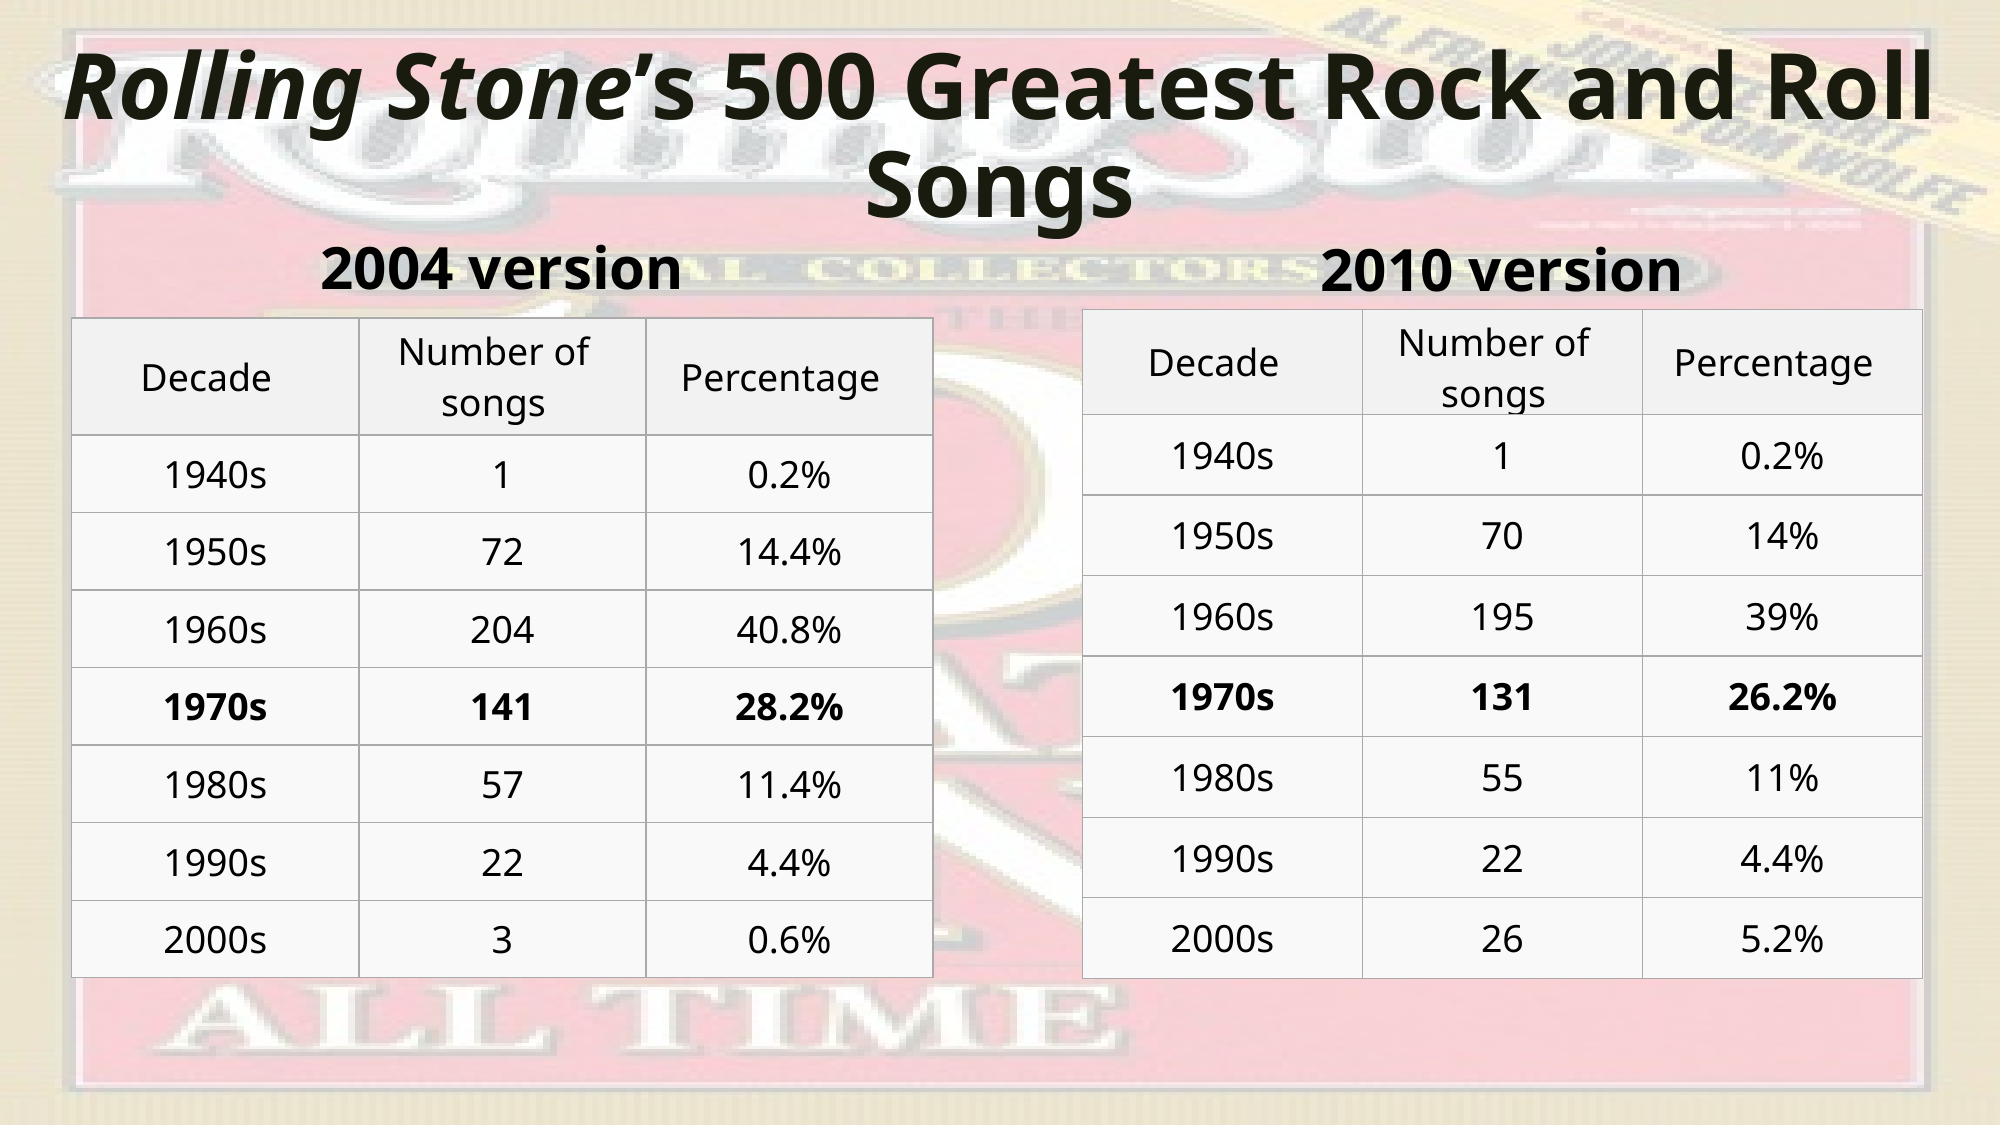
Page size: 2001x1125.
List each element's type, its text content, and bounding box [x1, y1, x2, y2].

table_cell 14.4% [647, 513, 932, 589]
table_header Decade [72, 319, 358, 434]
table_header Percentage [1643, 310, 1922, 414]
table_cell 26 [1363, 898, 1642, 978]
table_cell 141 [360, 668, 645, 744]
table_cell 22 [360, 823, 645, 900]
table_cell 1940s [1083, 415, 1362, 494]
table_cell 11% [1643, 737, 1922, 817]
title Rolling Stone’s 500 Greatest Rock and Roll Songs [0, 34, 2000, 169]
table_cell 1990s [72, 823, 358, 900]
table_cell 1 [1363, 415, 1642, 494]
table_cell 1960s [72, 591, 358, 667]
table_cell 1950s [72, 513, 358, 589]
table_cell 26.2% [1643, 657, 1922, 736]
table_cell 22 [1363, 818, 1642, 897]
table_cell 0.6% [647, 901, 932, 977]
table_cell 1980s [1083, 737, 1362, 817]
table_cell 1940s [72, 436, 358, 512]
table_cell 28.2% [647, 668, 932, 744]
text_box 2010 version [1306, 225, 1700, 311]
table_cell 72 [360, 513, 645, 589]
table_cell 57 [360, 746, 645, 822]
table_cell 11.4% [647, 746, 932, 822]
table_cell 40.8% [647, 591, 932, 667]
table_cell 1970s [72, 668, 358, 744]
table_cell 1 [360, 436, 645, 512]
table_cell 14% [1643, 496, 1922, 575]
table_cell 1950s [1083, 496, 1362, 575]
table_cell 204 [360, 591, 645, 667]
table_cell 4.4% [647, 823, 932, 900]
table_header Percentage [647, 319, 932, 434]
table_cell 2000s [1083, 898, 1362, 978]
table_cell 39% [1643, 576, 1922, 655]
table_header Number of songs [1363, 311, 1642, 414]
table_cell 195 [1363, 576, 1642, 655]
table_header Decade [1083, 310, 1362, 414]
table_cell 0.2% [1643, 415, 1922, 494]
table_cell 70 [1363, 496, 1642, 575]
table_cell 1990s [1083, 818, 1362, 897]
table_cell 4.4% [1643, 818, 1922, 897]
table_cell 3 [360, 901, 645, 977]
table_cell 0.2% [647, 436, 932, 512]
table_cell 1960s [1083, 576, 1362, 655]
table_cell 131 [1363, 657, 1642, 736]
text_box 2004 version [306, 223, 699, 309]
table_header Number of songs [360, 319, 645, 434]
table_cell 1980s [72, 746, 358, 822]
table_cell 55 [1363, 737, 1642, 817]
table_cell 5.2% [1643, 898, 1922, 978]
table_cell 1970s [1083, 657, 1362, 736]
table_cell 2000s [72, 901, 358, 977]
